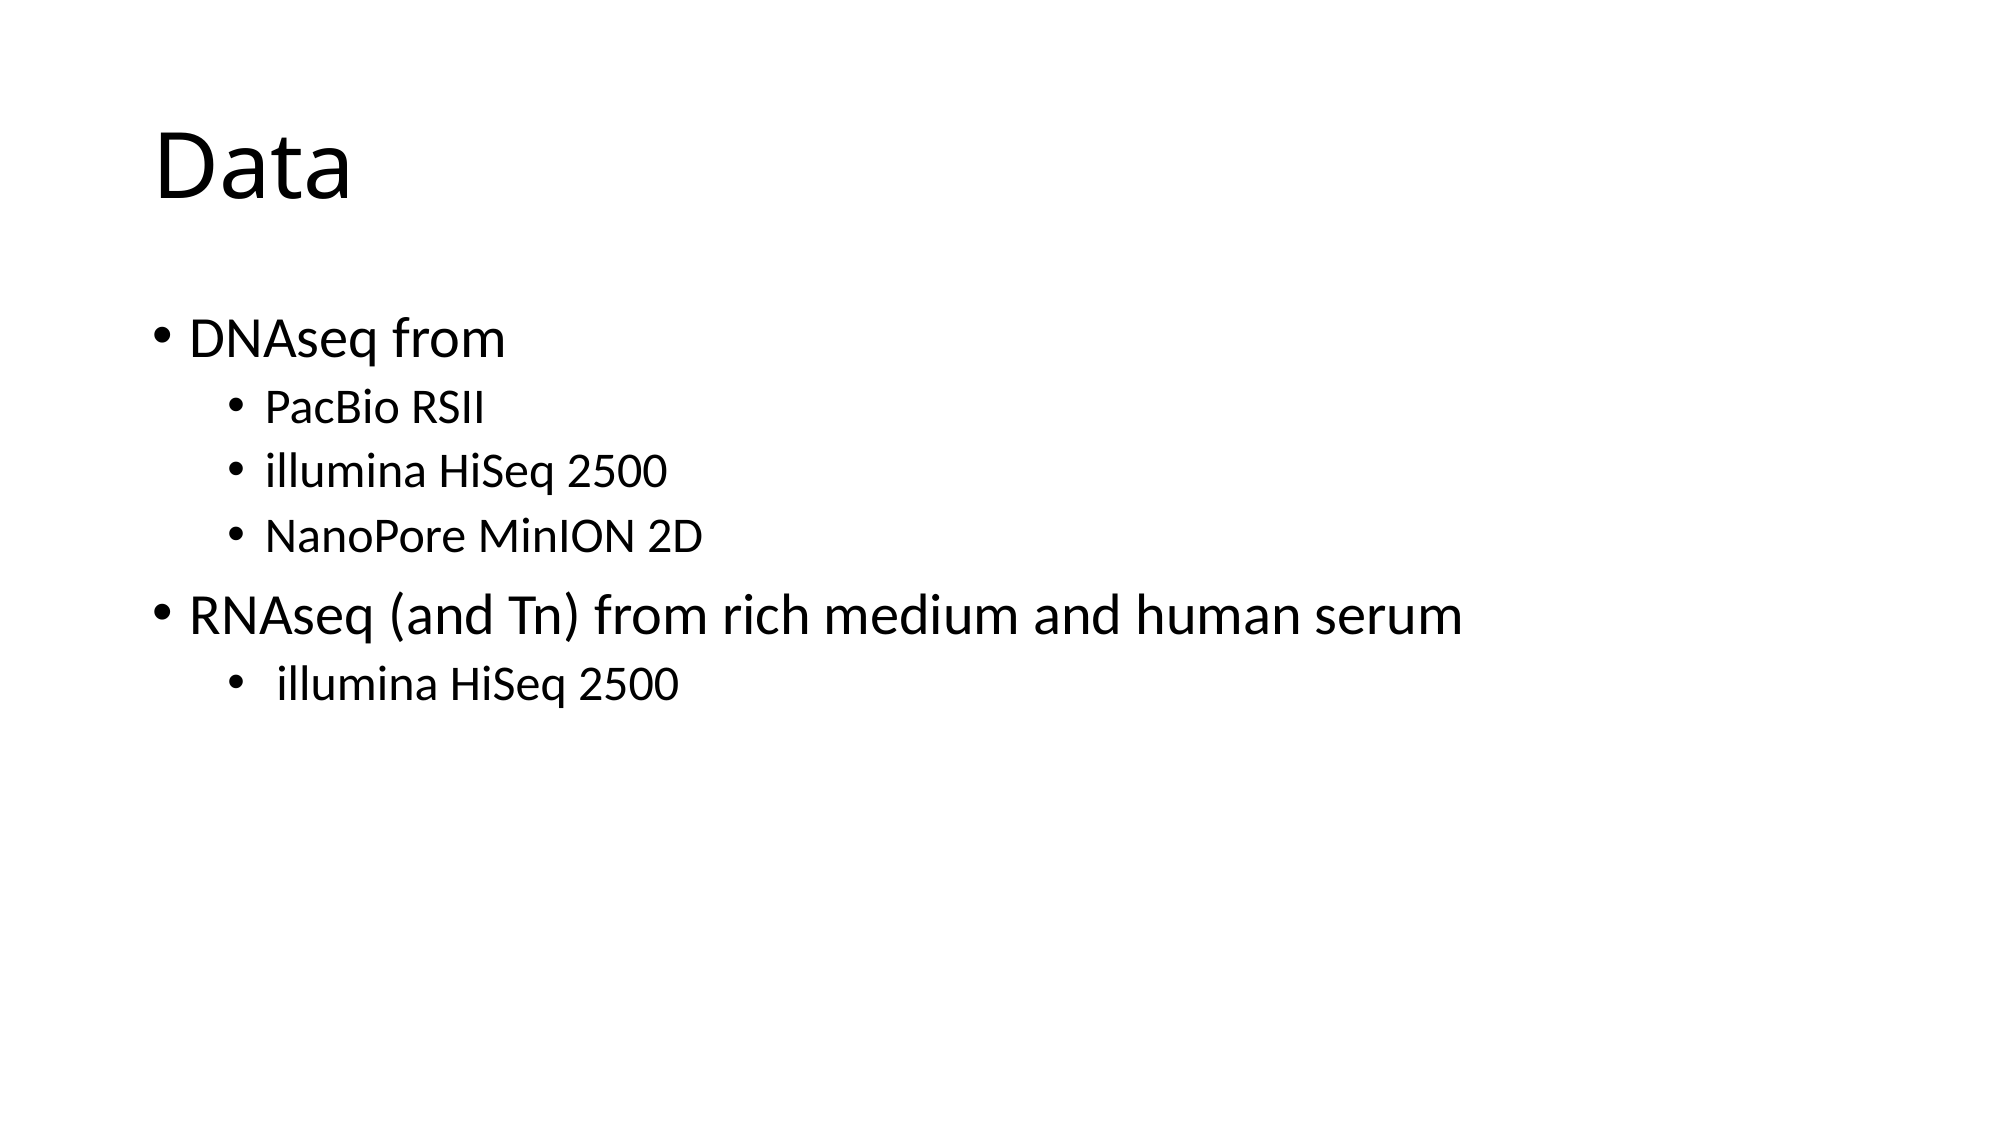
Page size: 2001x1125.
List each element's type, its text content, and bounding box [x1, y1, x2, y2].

list DNAseq from PacBio RSII illumina HiSeq 2500 NanoPore MinION 2D RNAseq (and Tn) from rich medium and human serum illumina HiSeq 2500 [137, 299, 1863, 1014]
title Data [137, 59, 1863, 278]
